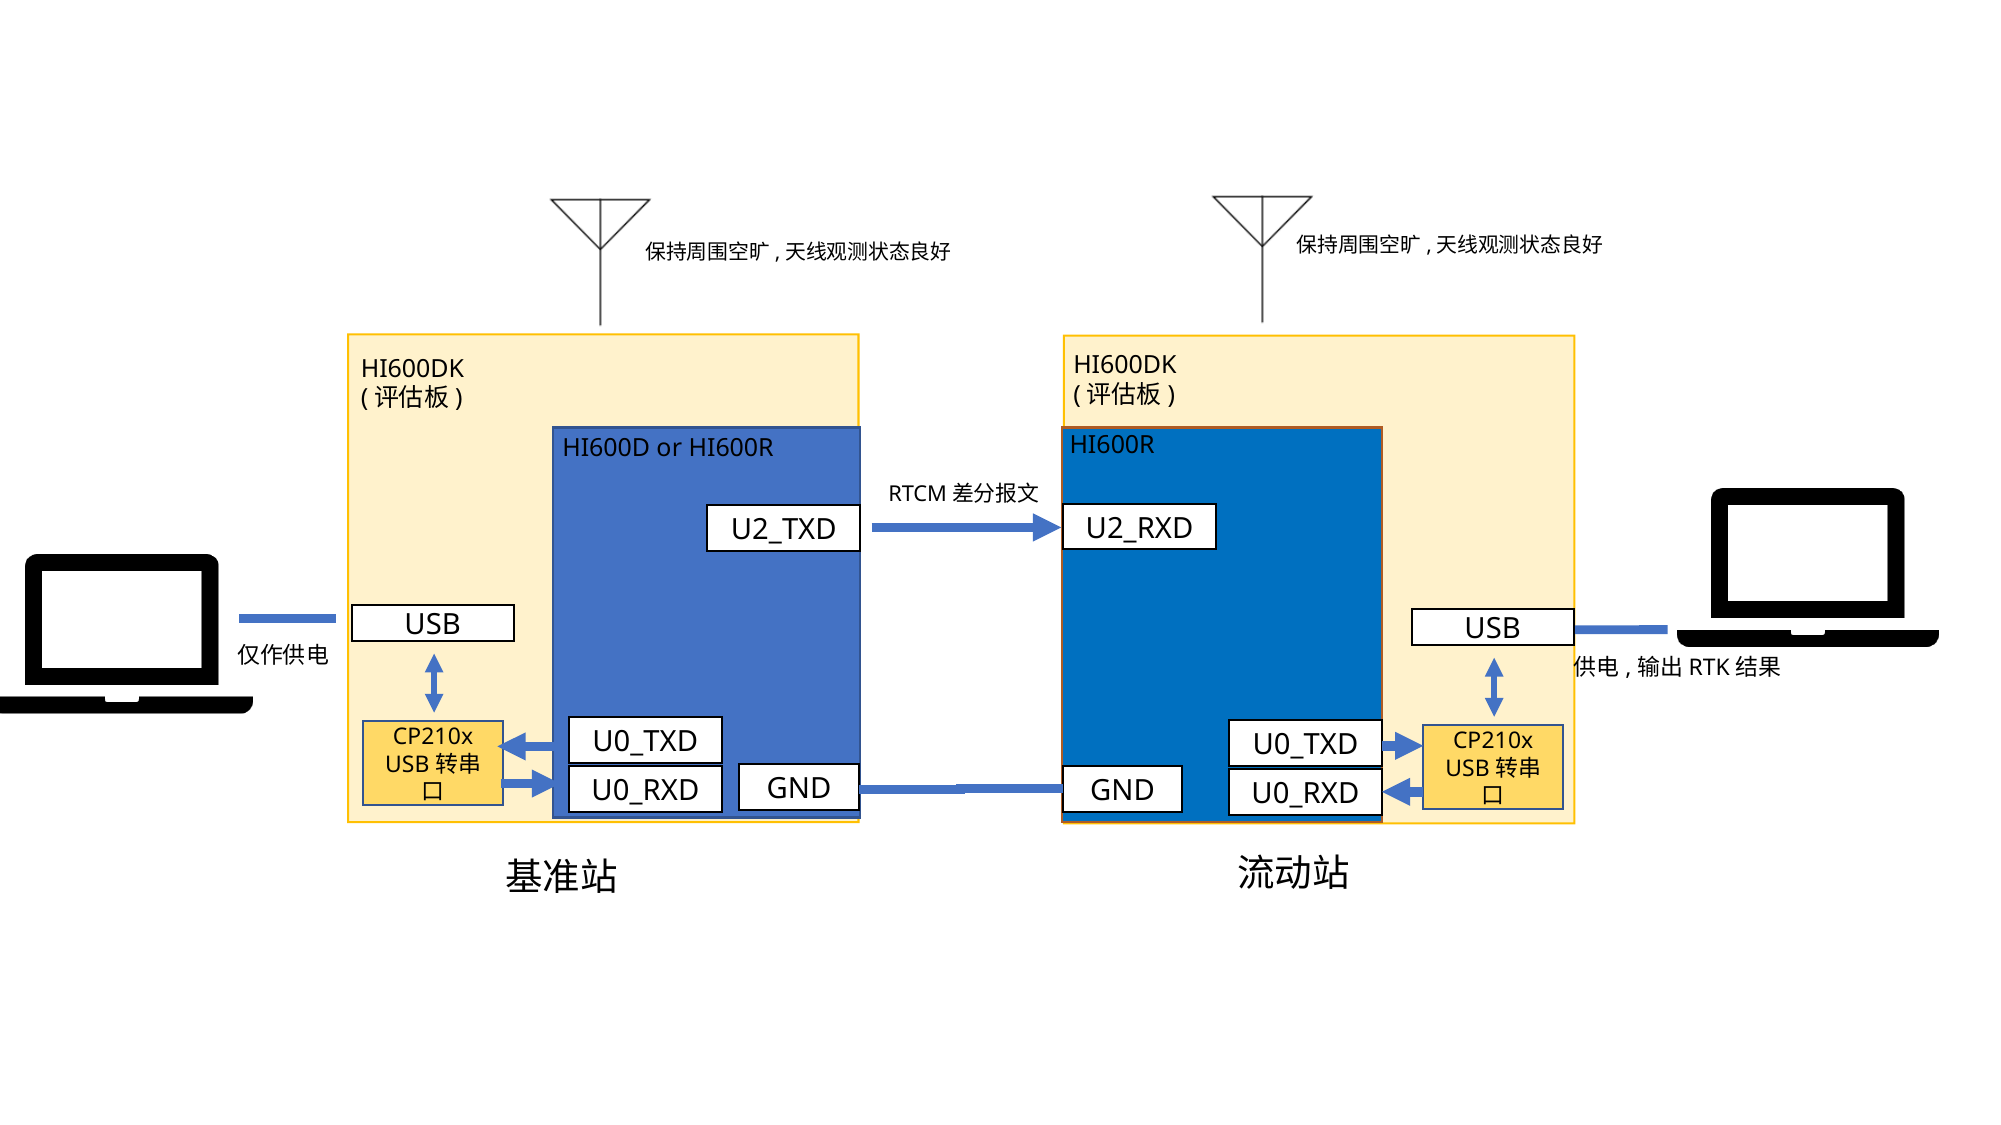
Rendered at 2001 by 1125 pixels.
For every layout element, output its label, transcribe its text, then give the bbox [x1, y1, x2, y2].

picture [543, 187, 661, 332]
text_box [552, 470, 861, 819]
text_box HI600DK (评估板) [1058, 341, 1379, 416]
picture [0, 497, 258, 770]
text_box RTCM差分报文 [873, 471, 1099, 513]
text_box [1061, 426, 1383, 823]
picture [1671, 431, 1944, 704]
text_box U0_TXD [568, 716, 723, 764]
text_box 保持周围空旷,天线观测状态良好 [661, 230, 1087, 271]
text_box CP210x USB转串口 [1422, 724, 1564, 810]
text_box U2_TXD [706, 504, 861, 552]
text_box U0_TXD [1228, 719, 1383, 767]
text_box U0_RXD [568, 765, 723, 813]
text_box HI600DK (评估板) [346, 344, 666, 420]
text_box [347, 333, 860, 823]
text_box USB [1411, 608, 1575, 646]
text_box GND [1062, 765, 1183, 813]
text_box HI600R [1054, 420, 1375, 466]
text_box 保持周围空旷,天线观测状态良好 [1323, 224, 1738, 265]
text_box USB [351, 604, 515, 642]
text_box U2_RXD [1062, 503, 1217, 550]
text_box 基准站 [490, 845, 671, 906]
text_box U0_RXD [1228, 768, 1383, 816]
text_box 仅作供电 [258, 633, 351, 676]
text_box CP210x USB转串口 [362, 720, 504, 806]
text_box HI600D or HI600R [547, 424, 868, 470]
text_box 供电,输出RTK结果 [1559, 645, 1671, 688]
text_box GND [738, 763, 860, 811]
text_box [1063, 335, 1575, 824]
picture [1205, 184, 1323, 329]
text_box 流动站 [1222, 841, 1402, 902]
